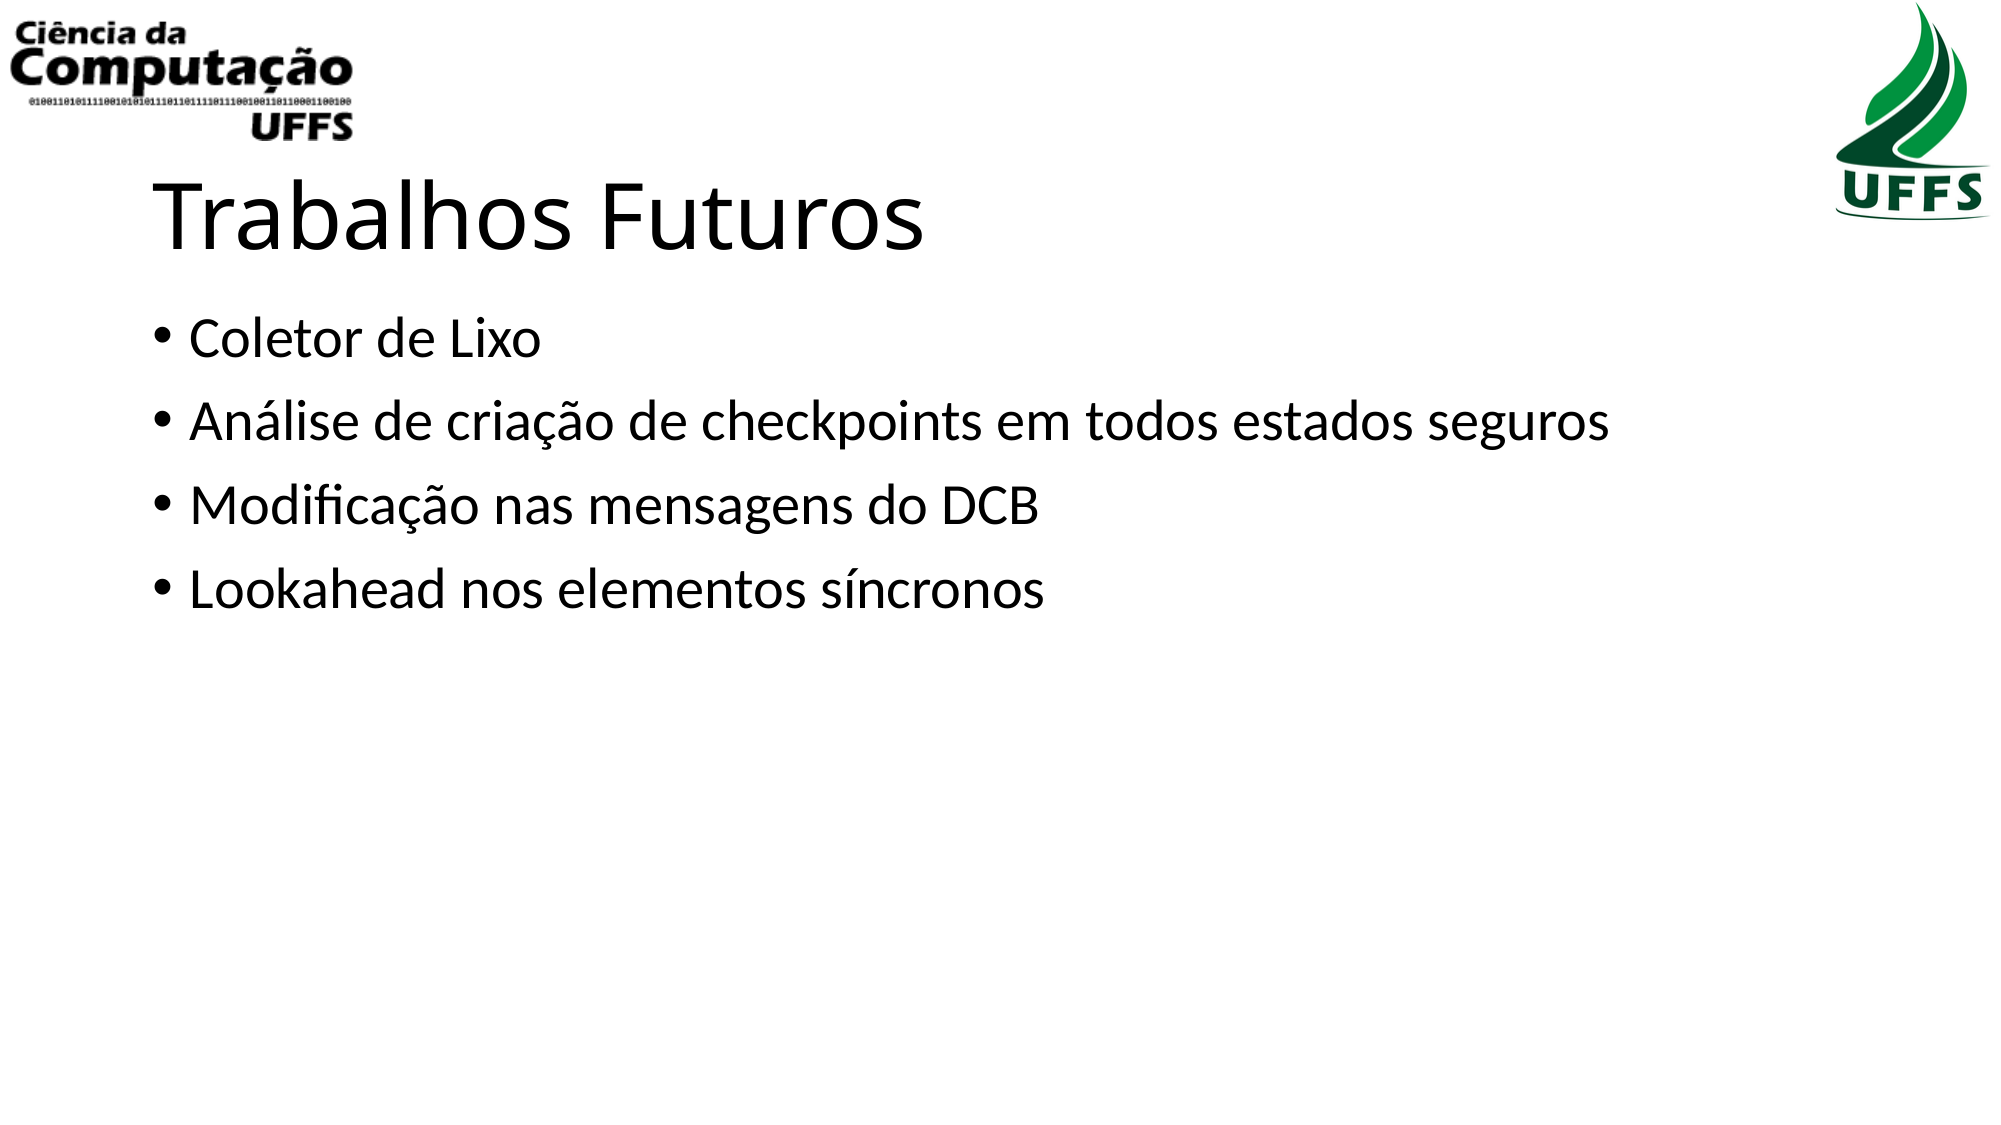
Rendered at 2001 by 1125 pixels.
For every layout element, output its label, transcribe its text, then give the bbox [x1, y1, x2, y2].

picture [9, 0, 356, 141]
picture [1832, 0, 2000, 226]
list Coletor de Lixo Análise de criação de checkpoints em todos estados seguros Modificação nas mensagens do DCB Lookahead nos elementos síncronos [137, 299, 1863, 1012]
title Trabalhos Futuros [137, 111, 1863, 299]
